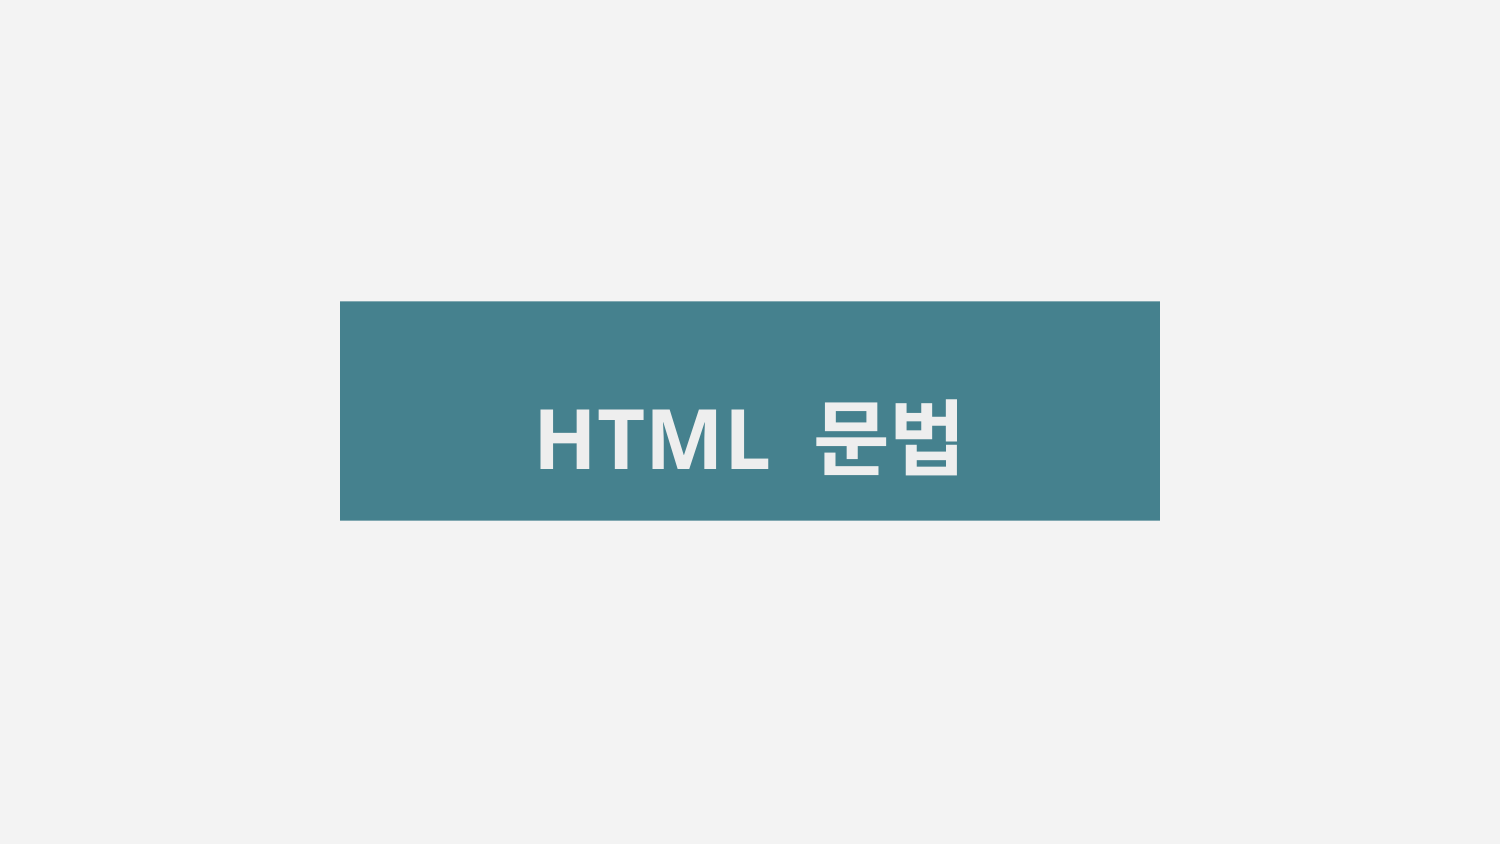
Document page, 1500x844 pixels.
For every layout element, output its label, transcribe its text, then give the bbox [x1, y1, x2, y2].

title HTML 문법 [340, 301, 1160, 521]
